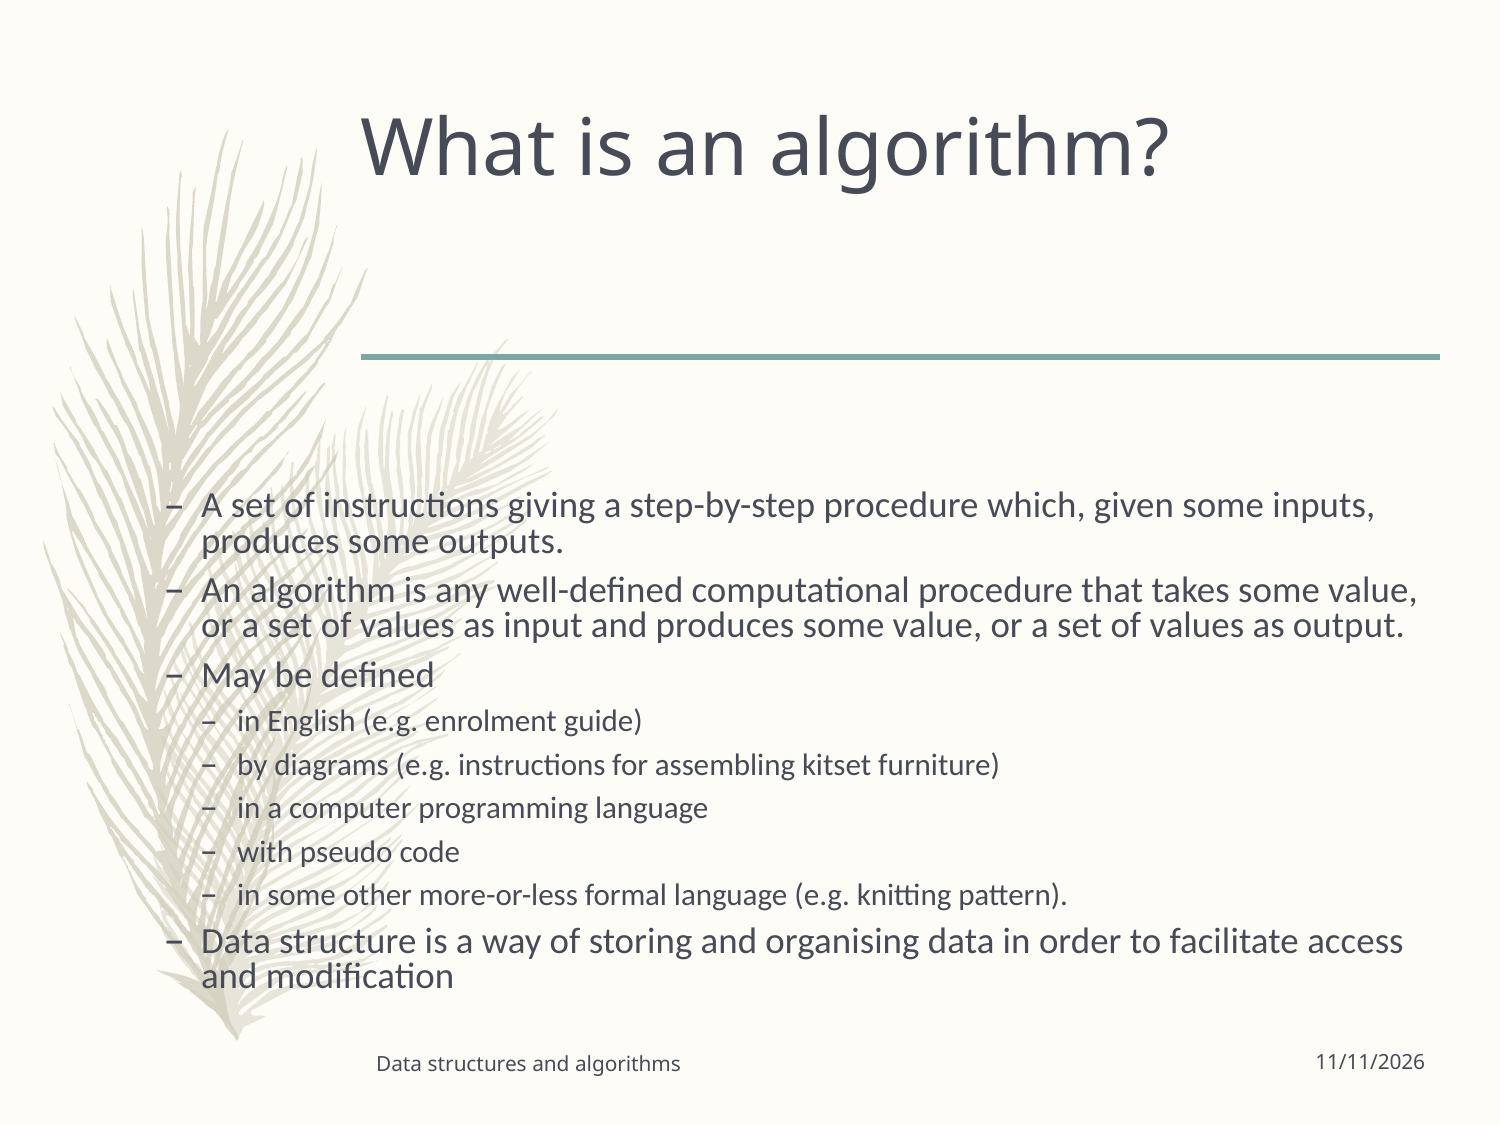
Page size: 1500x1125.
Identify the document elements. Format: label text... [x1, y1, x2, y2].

title What is an algorithm? [345, 93, 1440, 350]
list A set of instructions giving a step-by-step procedure which, given some inputs, produces some outputs. An algorithm is any well-defined computational procedure that takes some value, or a set of values as input and produces some value, or a set of values as output. May be defined in English (e.g. enrolment guide) by diagrams (e.g. instructions for assembling kitset furniture) in a computer programming language with pseudo code in some other more-or-less formal language (e.g. knitting pattern). Data structure is a way of storing and organising data in order to facilitate access and modification [150, 375, 1456, 1008]
footer Data structures and algorithms [360, 1032, 1059, 1093]
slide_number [1102, 1032, 1440, 1093]
